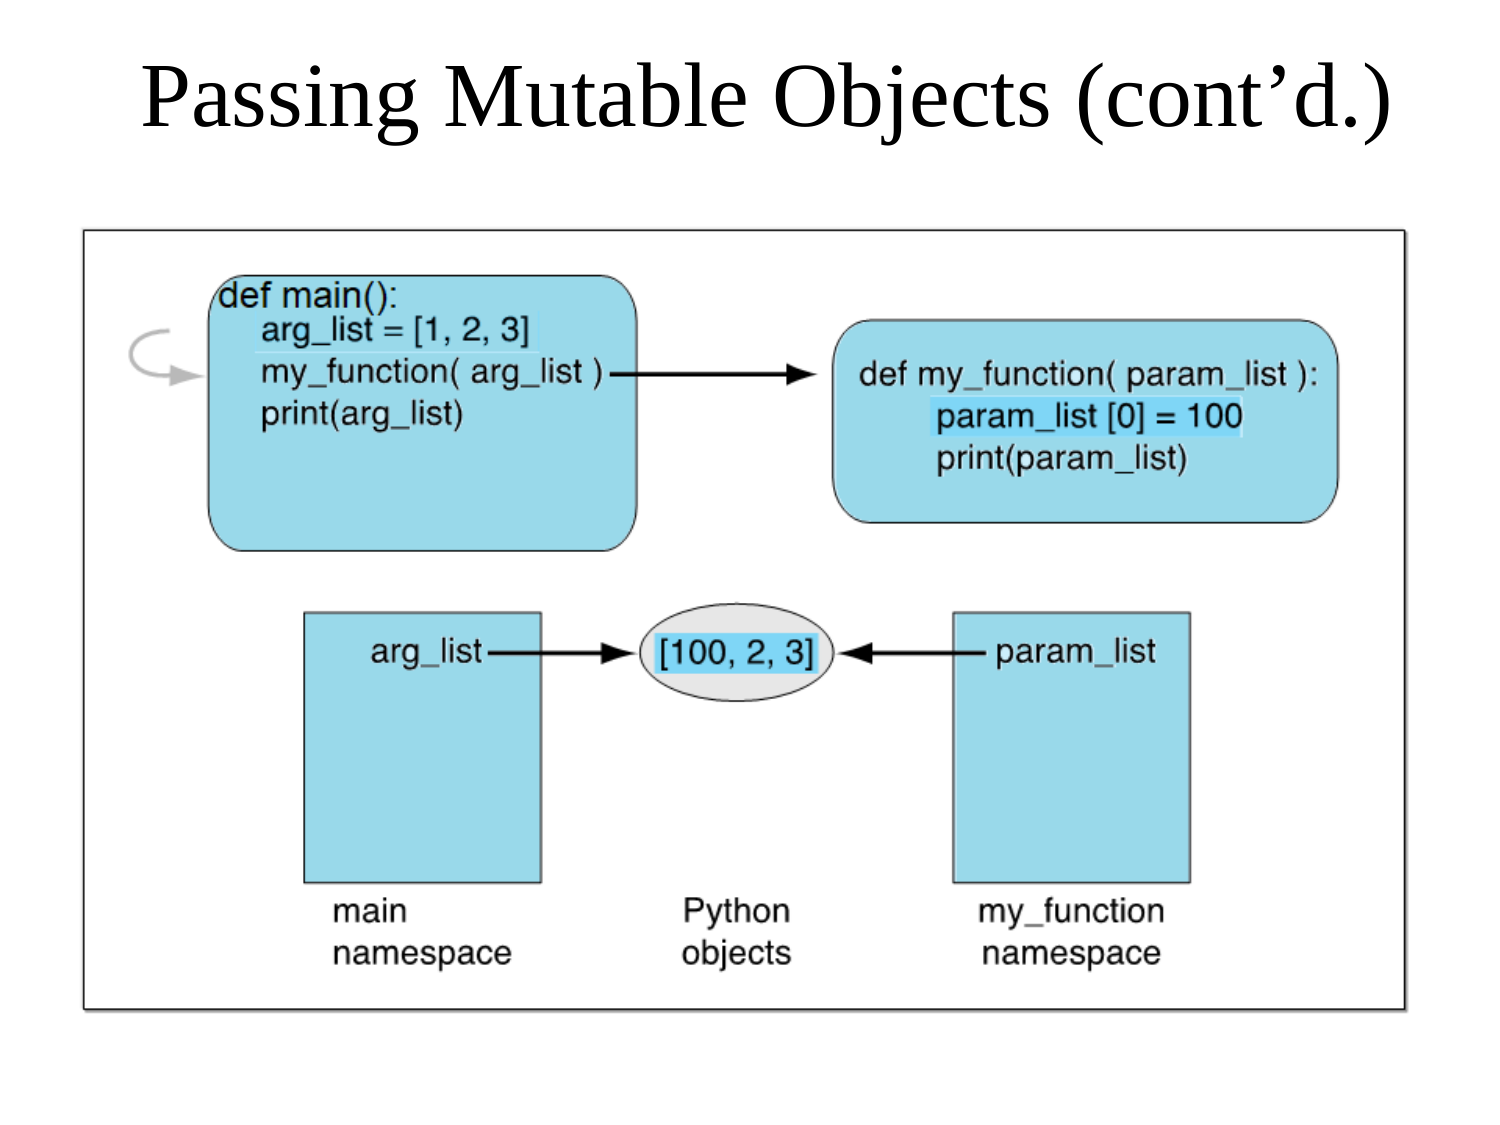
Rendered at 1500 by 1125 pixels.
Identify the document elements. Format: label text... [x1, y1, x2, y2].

picture [77, 211, 1426, 1029]
text_box Passing Mutable Objects (cont’d.) [112, 27, 1424, 211]
